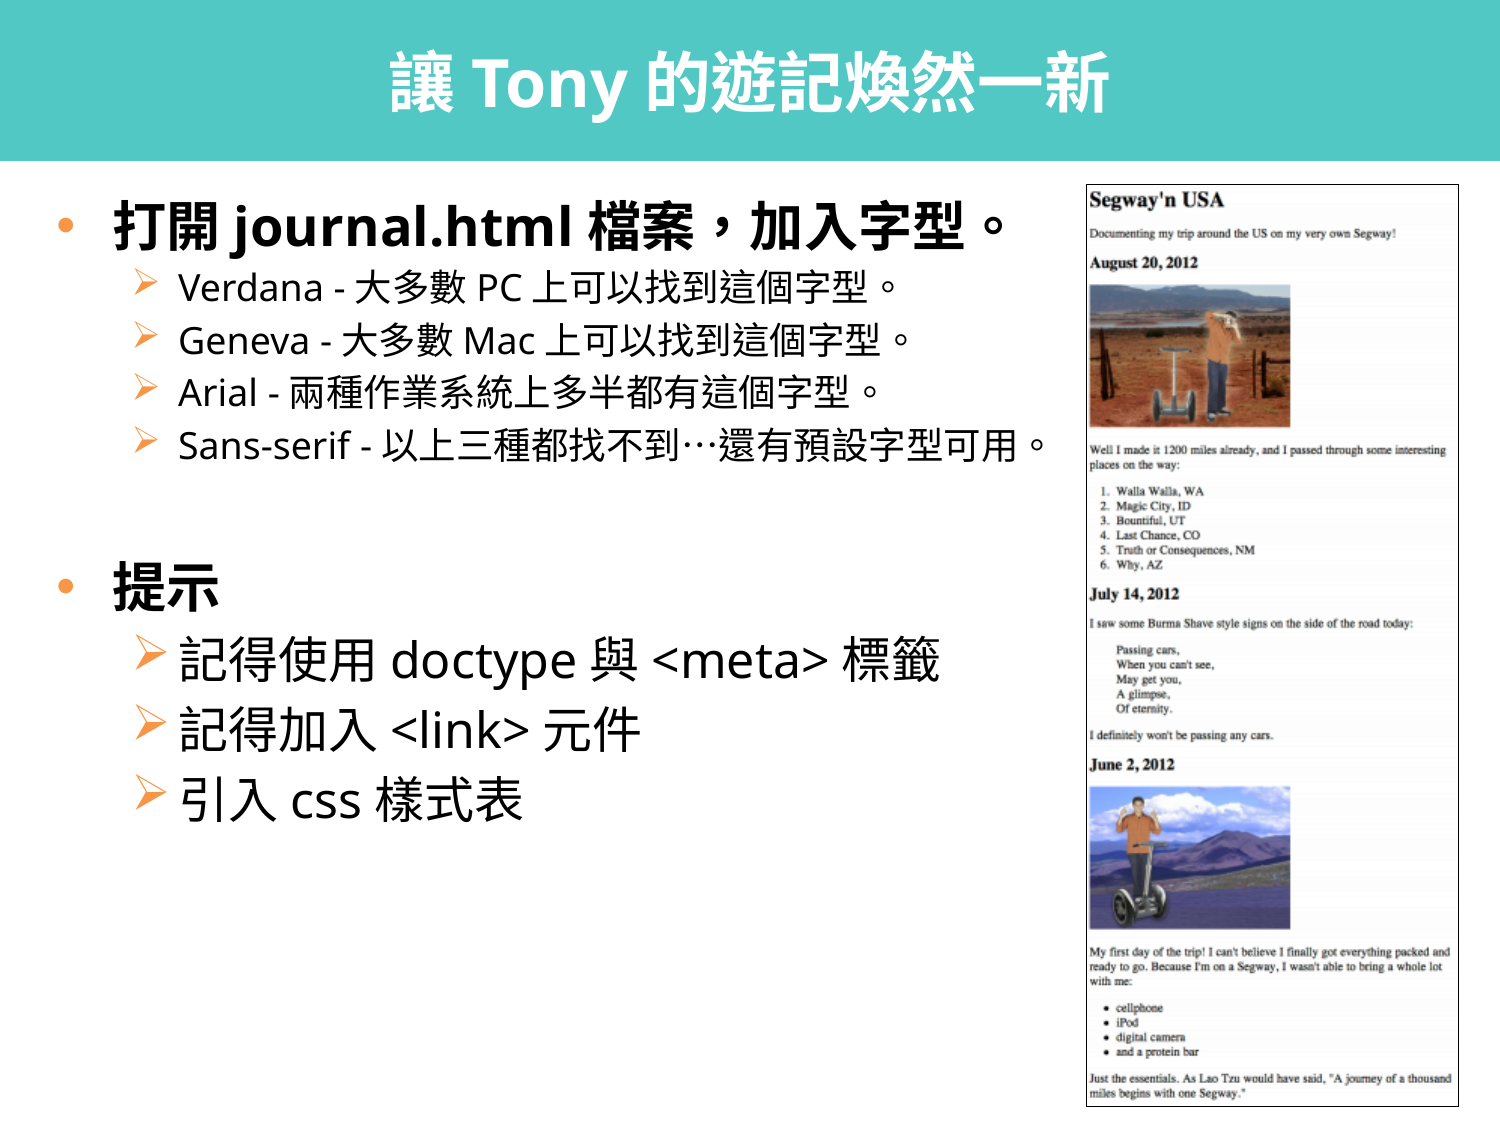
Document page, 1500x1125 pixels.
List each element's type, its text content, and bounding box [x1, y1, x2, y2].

picture [1086, 184, 1459, 1108]
title 讓Tony的遊記煥然一新 [0, 0, 1500, 161]
list 打開journal.html檔案，加入字型。 Verdana -大多數PC上可以找到這個字型。 Geneva -大多數Mac上可以找到這個字型。 Arial -兩種作業系統上多半都有這個字型。 Sans-serif -以上三種都找不到…還有預設字型可用。 提示 記得使用doctype與<meta>標籤 記得加入<link>元件 引入css樣式表 [41, 184, 1084, 1106]
